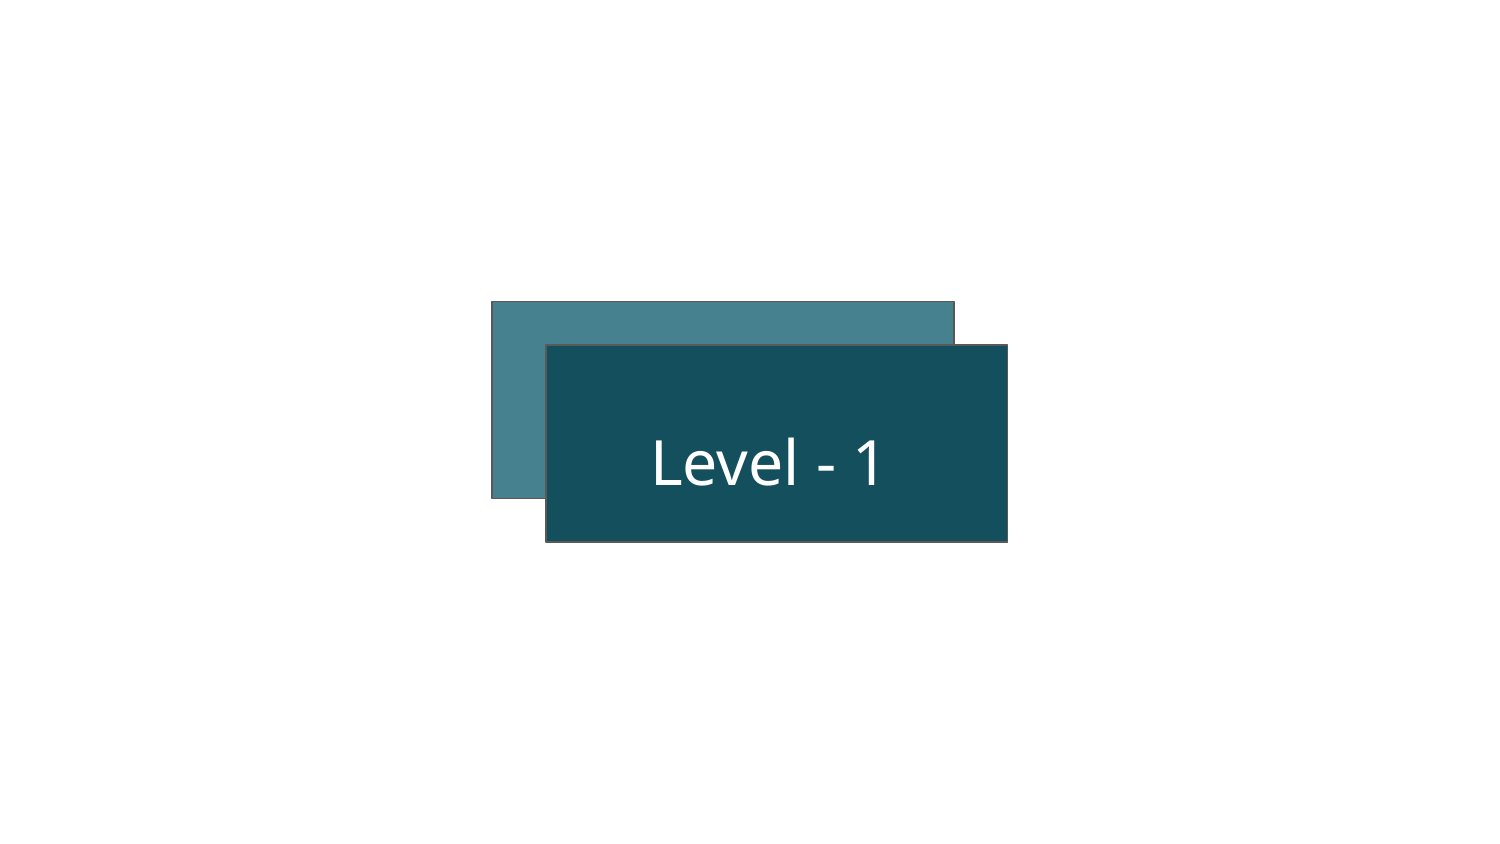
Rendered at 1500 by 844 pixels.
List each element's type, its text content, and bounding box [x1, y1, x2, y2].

text_box Level - 1 [635, 397, 919, 491]
text_box [492, 301, 954, 499]
text_box [545, 345, 1008, 543]
